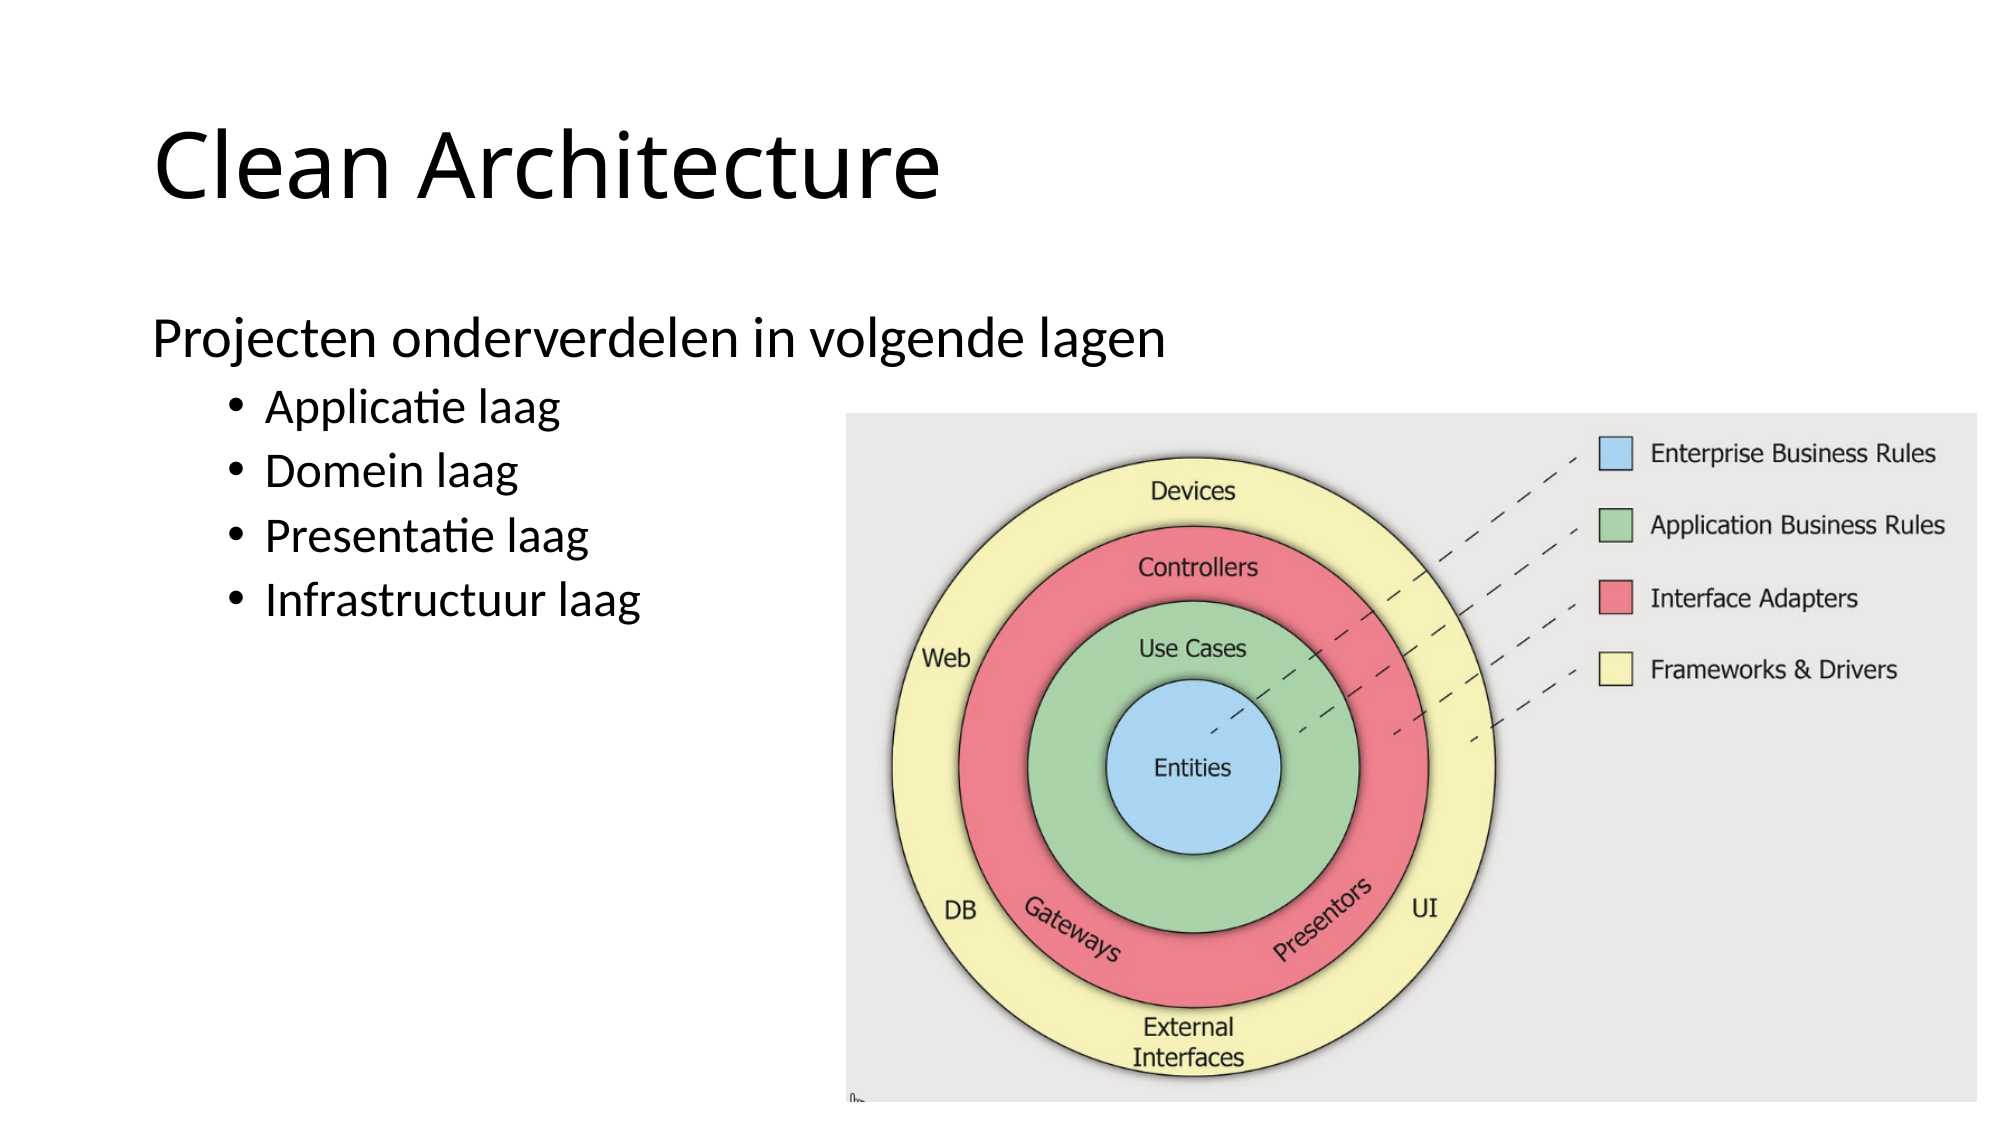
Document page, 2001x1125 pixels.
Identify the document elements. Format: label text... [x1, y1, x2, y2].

picture [846, 413, 1977, 1102]
list Projecten onderverdelen in volgende lagen Applicatie laag Domein laag Presentatie laag Infrastructuur laag [137, 299, 1863, 1014]
title Clean Architecture [137, 59, 1863, 278]
